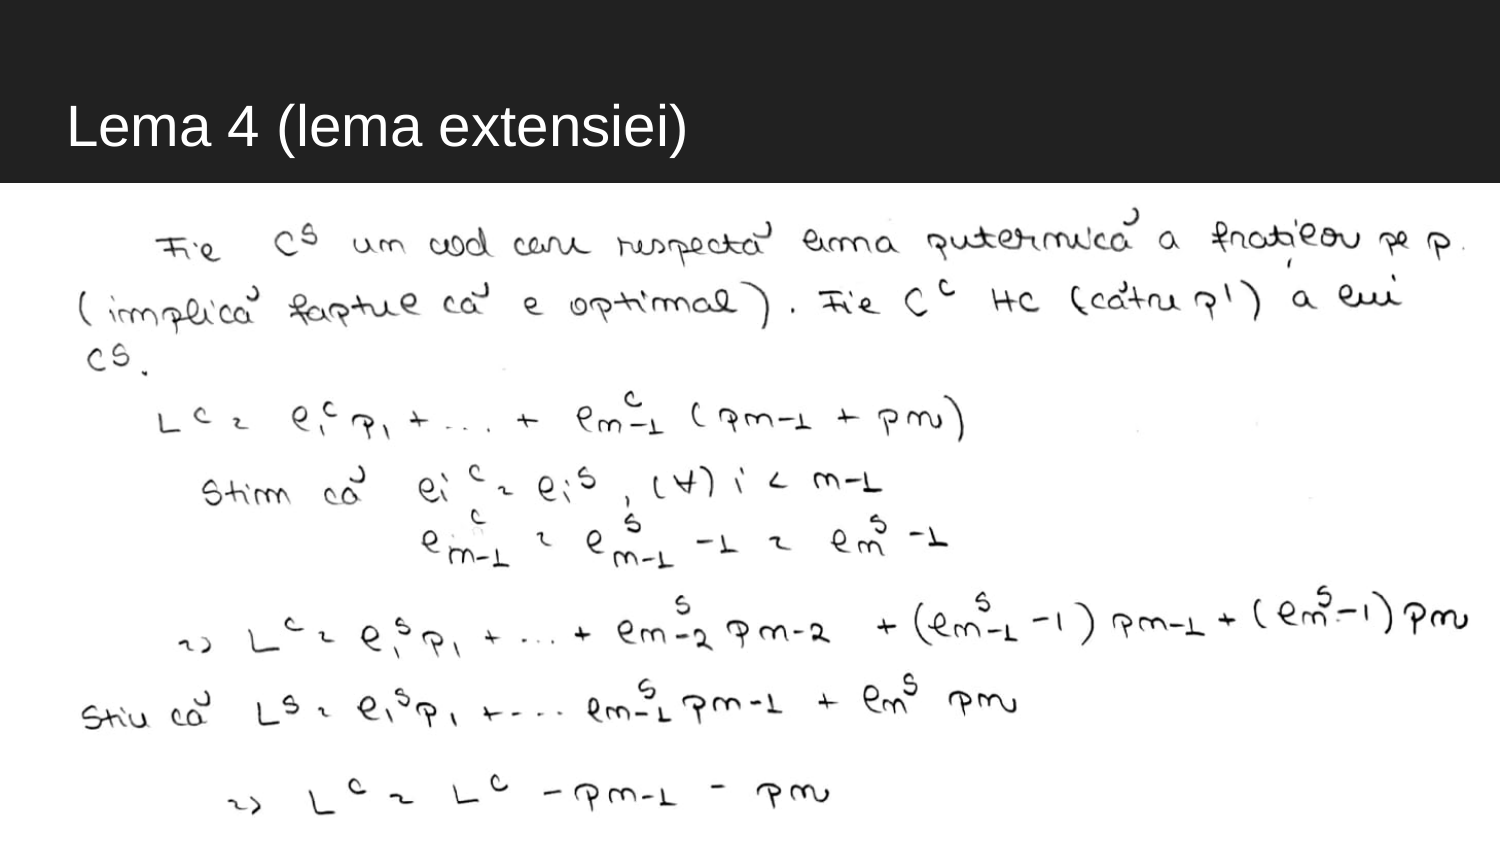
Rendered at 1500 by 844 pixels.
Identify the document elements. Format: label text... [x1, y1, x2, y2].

picture [0, 183, 1500, 844]
title Lema 4 (lema extensiei) [51, 72, 1449, 167]
